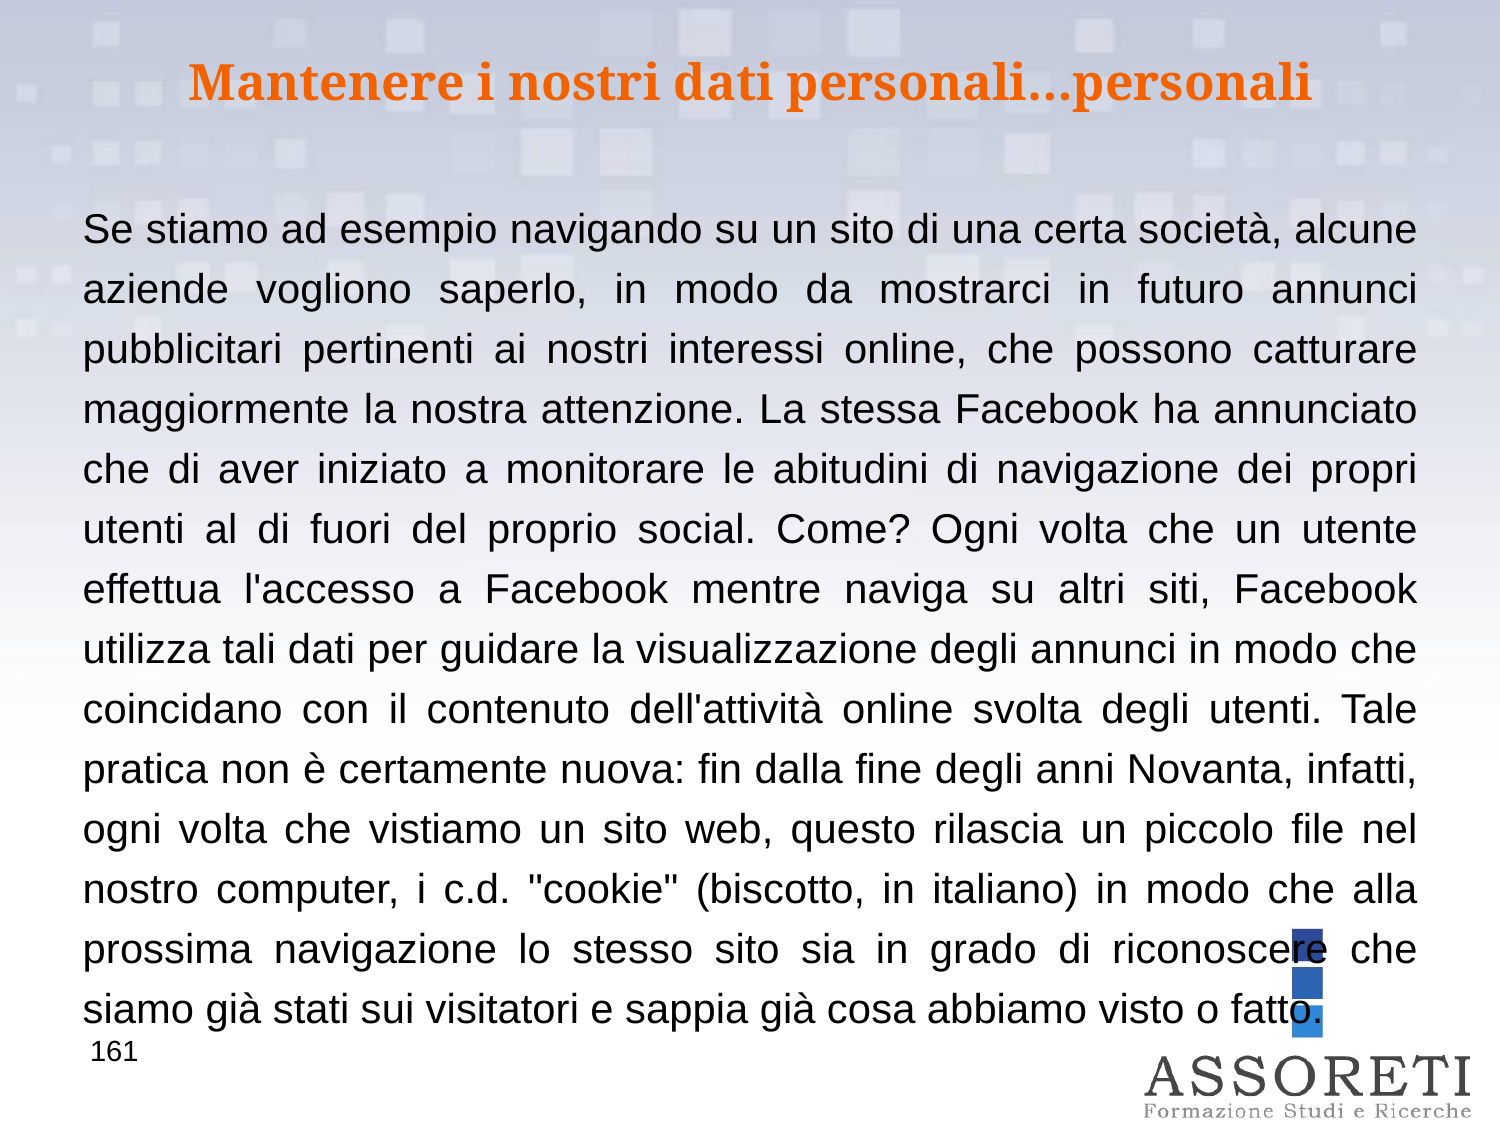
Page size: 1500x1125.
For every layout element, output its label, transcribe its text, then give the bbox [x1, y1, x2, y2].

slide_number 161 [74, 1024, 426, 1103]
picture [0, 0, 1500, 1125]
text_box Se stiamo ad esempio navigando su un sito di una certa società, alcune aziende vogliono saperlo, in modo da mostrarci in futuro annunci pubblicitari pertinenti ai nostri interessi online, che possono catturare maggiormente la nostra attenzione. La stessa Facebook ha annunciato che di aver iniziato a monitorare le abitudini di navigazione dei propri utenti al di fuori del proprio social. Come? Ogni volta che un utente effettua l'accesso a Facebook mentre naviga su altri siti, Facebook utilizza tali dati per guidare la visualizzazione degli annunci in modo che coincidano con il contenuto dell'attività online svolta degli utenti. Tale pratica non è certamente nuova: fin dalla fine degli anni Novanta, infatti, ogni volta che vistiamo un sito web, questo rilascia un piccolo file nel nostro computer, i c.d. "cookie" (biscotto, in italiano) in modo che alla prossima navigazione lo stesso sito sia in grado di riconoscere che siamo già stati sui visitatori e sappia già cosa abbiamo visto o fatto. [68, 184, 1434, 1040]
text_box Mantenere i nostri dati personali…personali [72, 42, 1431, 118]
